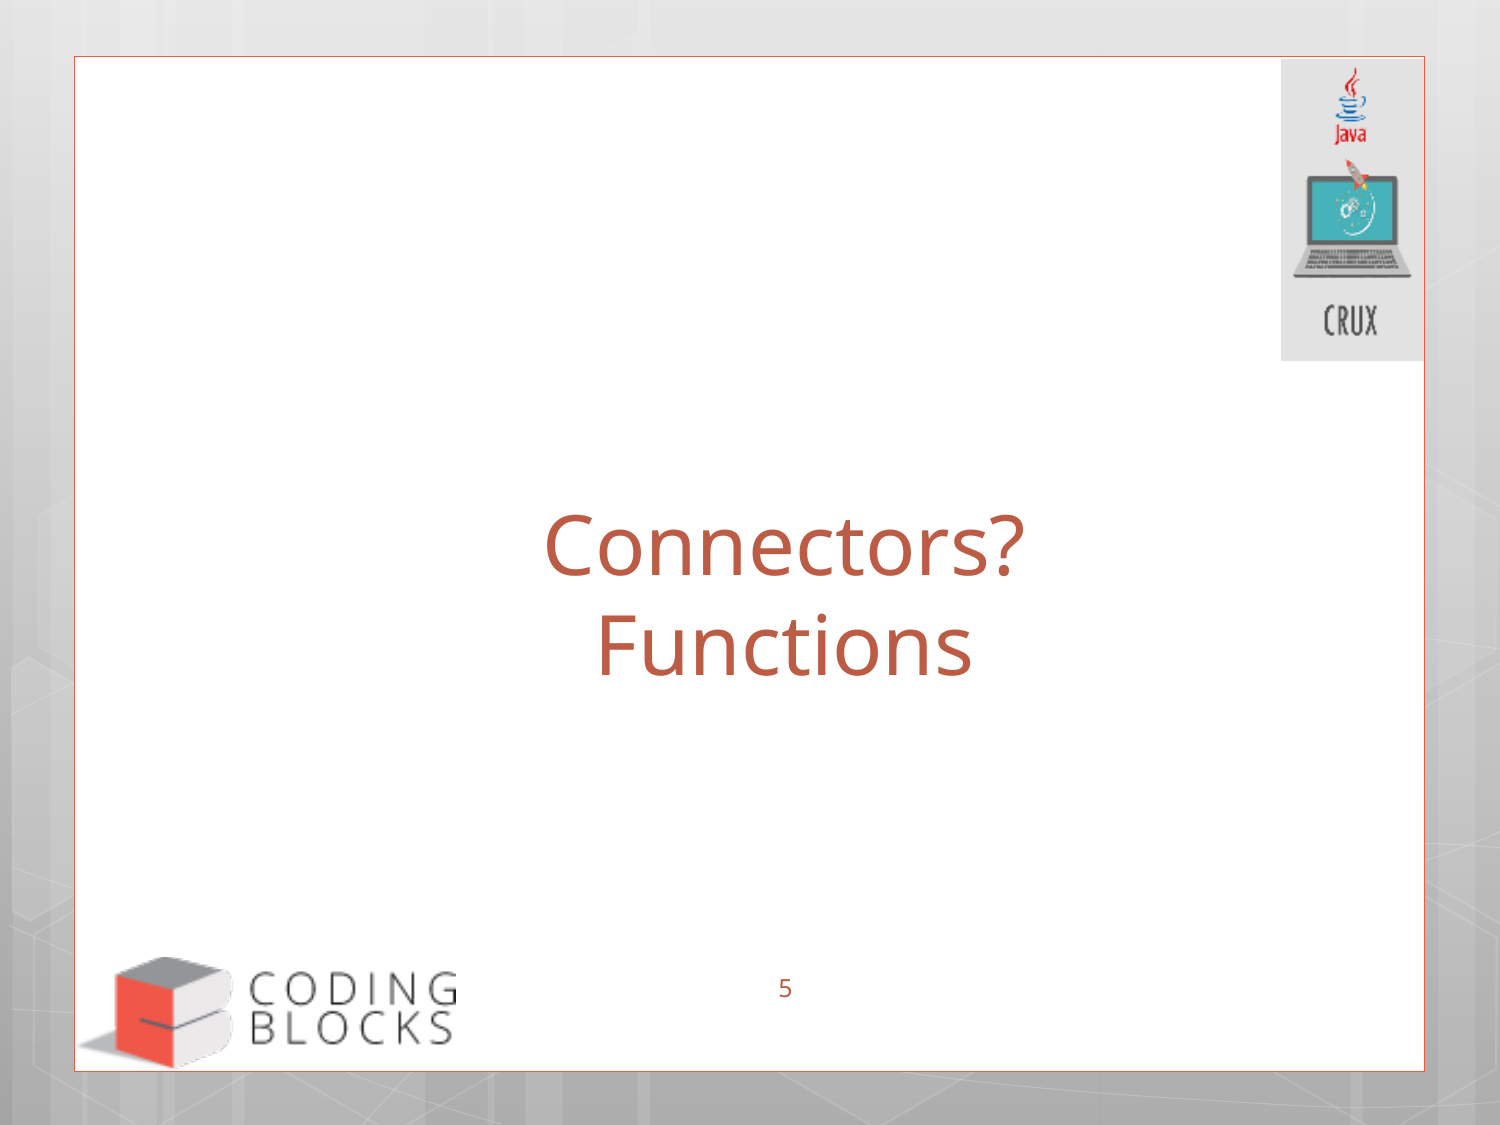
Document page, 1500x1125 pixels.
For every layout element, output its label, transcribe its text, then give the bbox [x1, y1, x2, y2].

title Connectors? Functions [206, 475, 1352, 700]
picture [74, 957, 456, 1071]
footer 5 [763, 960, 1352, 1020]
picture [1281, 59, 1424, 361]
